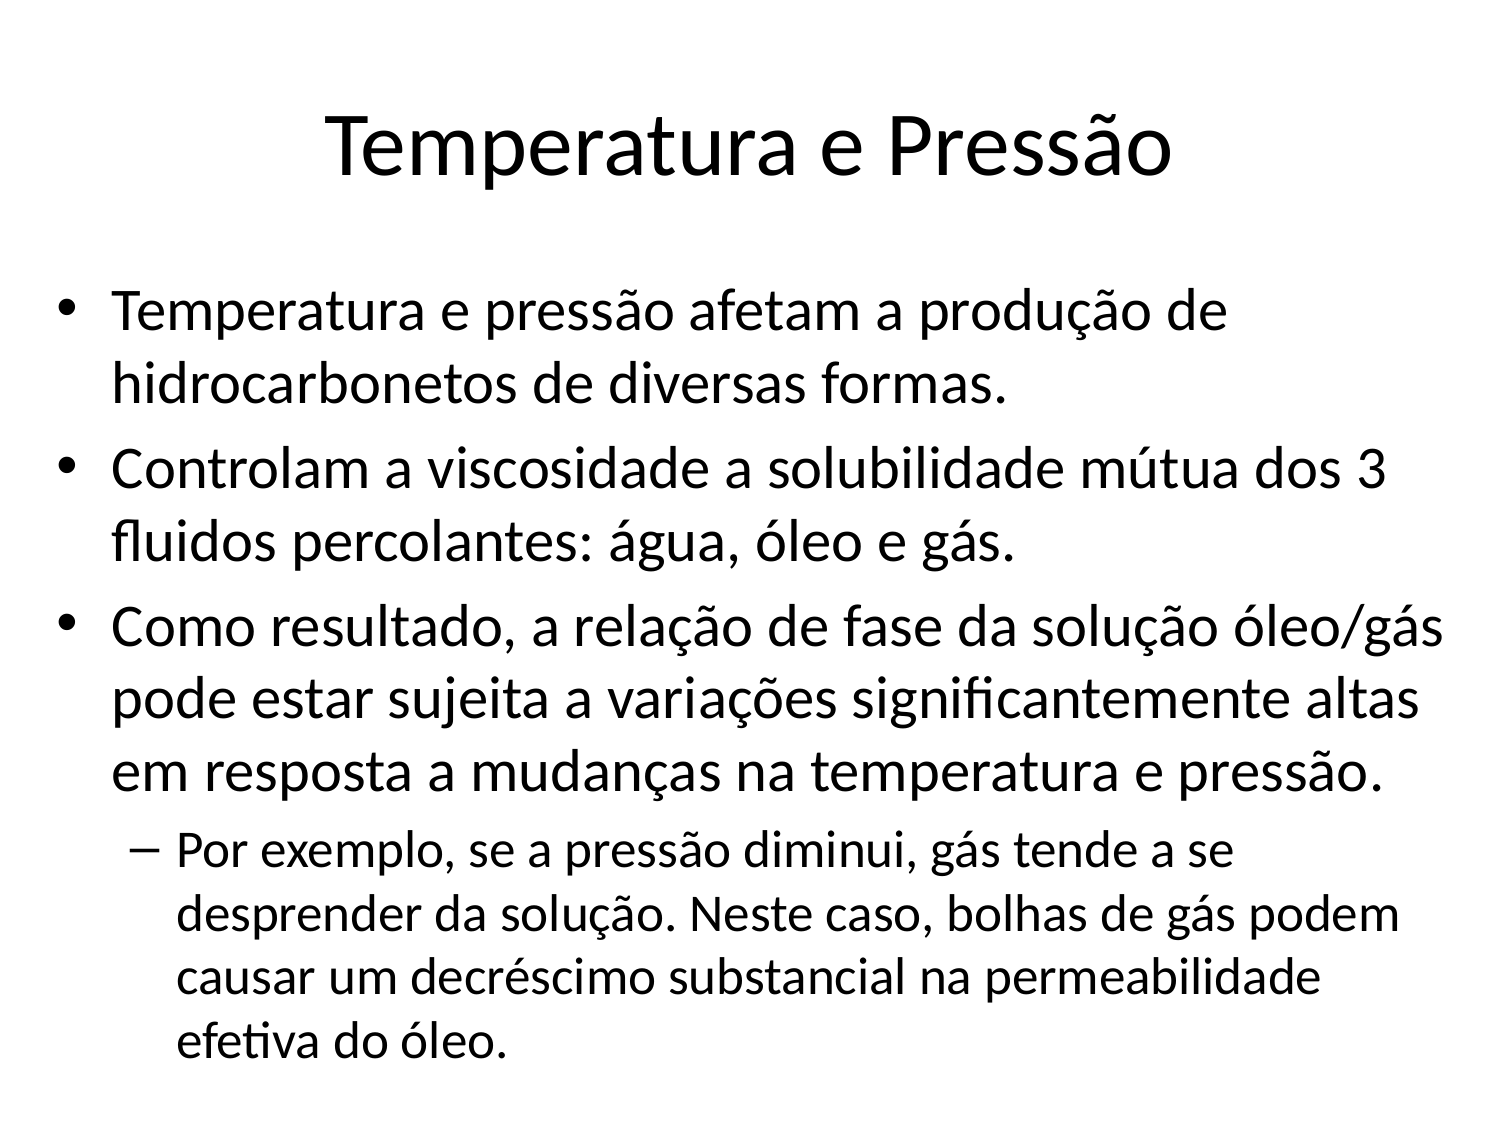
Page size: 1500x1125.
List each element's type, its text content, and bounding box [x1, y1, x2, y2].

list Temperatura e pressão afetam a produção de hidrocarbonetos de diversas formas. Controlam a viscosidade a solubilidade mútua dos 3 fluidos percolantes: água, óleo e gás. Como resultado, a relação de fase da solução óleo/gás pode estar sujeita a variações significantemente altas em resposta a mudanças na temperatura e pressão. Por exemplo, se a pressão diminui, gás tende a se desprender da solução. Neste caso, bolhas de gás podem causar um decréscimo substancial na permeabilidade efetiva do óleo. [41, 262, 1471, 1083]
title Temperatura e Pressão [75, 45, 1425, 233]
